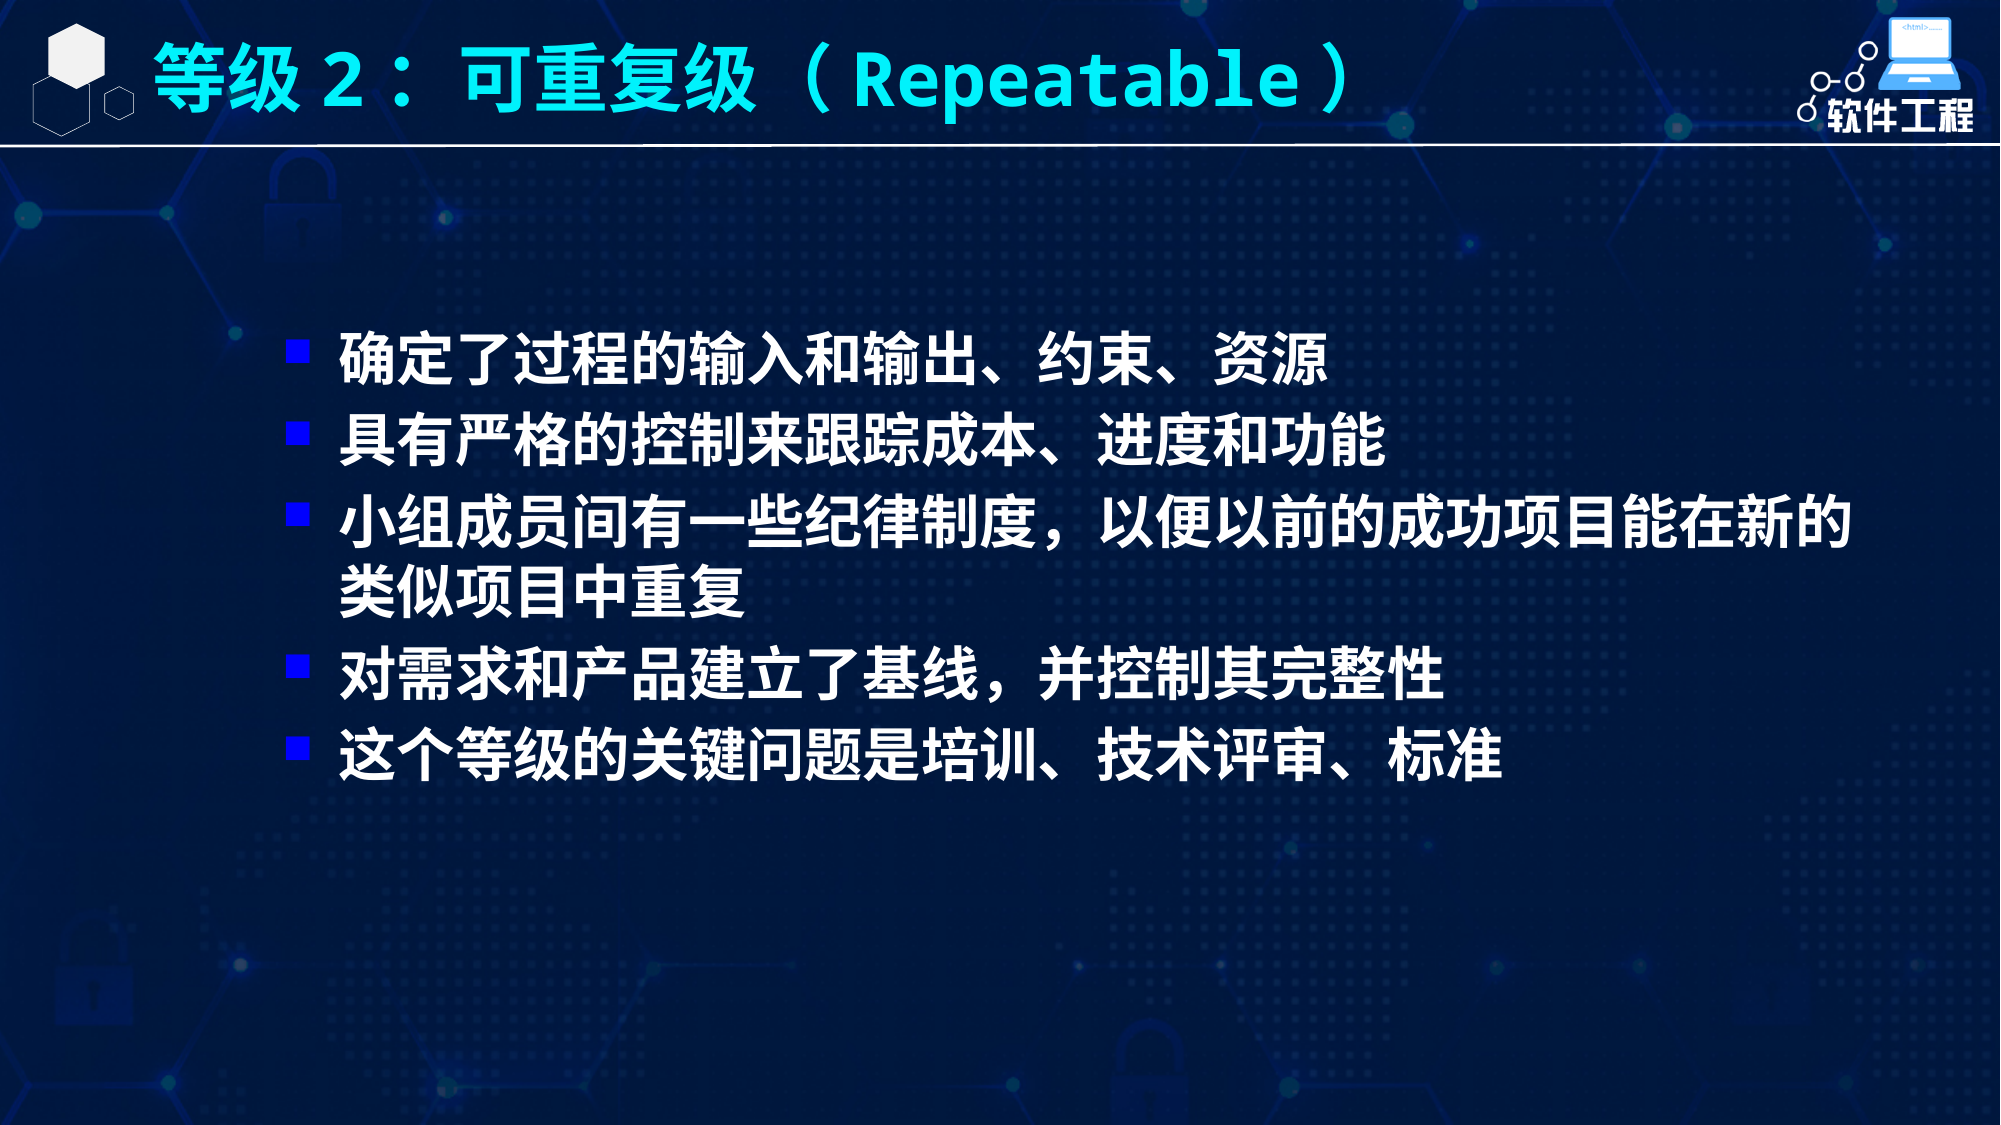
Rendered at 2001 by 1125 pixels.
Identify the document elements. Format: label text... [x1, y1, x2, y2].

picture [0, 0, 2001, 145]
text_box 确定了过程的输入和输出、约束、资源 具有严格的控制来跟踪成本、进度和功能 小组成员间有一些纪律制度，以便以前的成功项目能在新的类似项目中重复 对需求和产品建立了基线，并控制其完整性 这个等级的关键问题是培训、技术评审、标准 [267, 314, 1922, 847]
picture [0, 146, 2000, 1125]
text_box 等级2：可重复级（Repeatable） [137, 18, 1488, 135]
